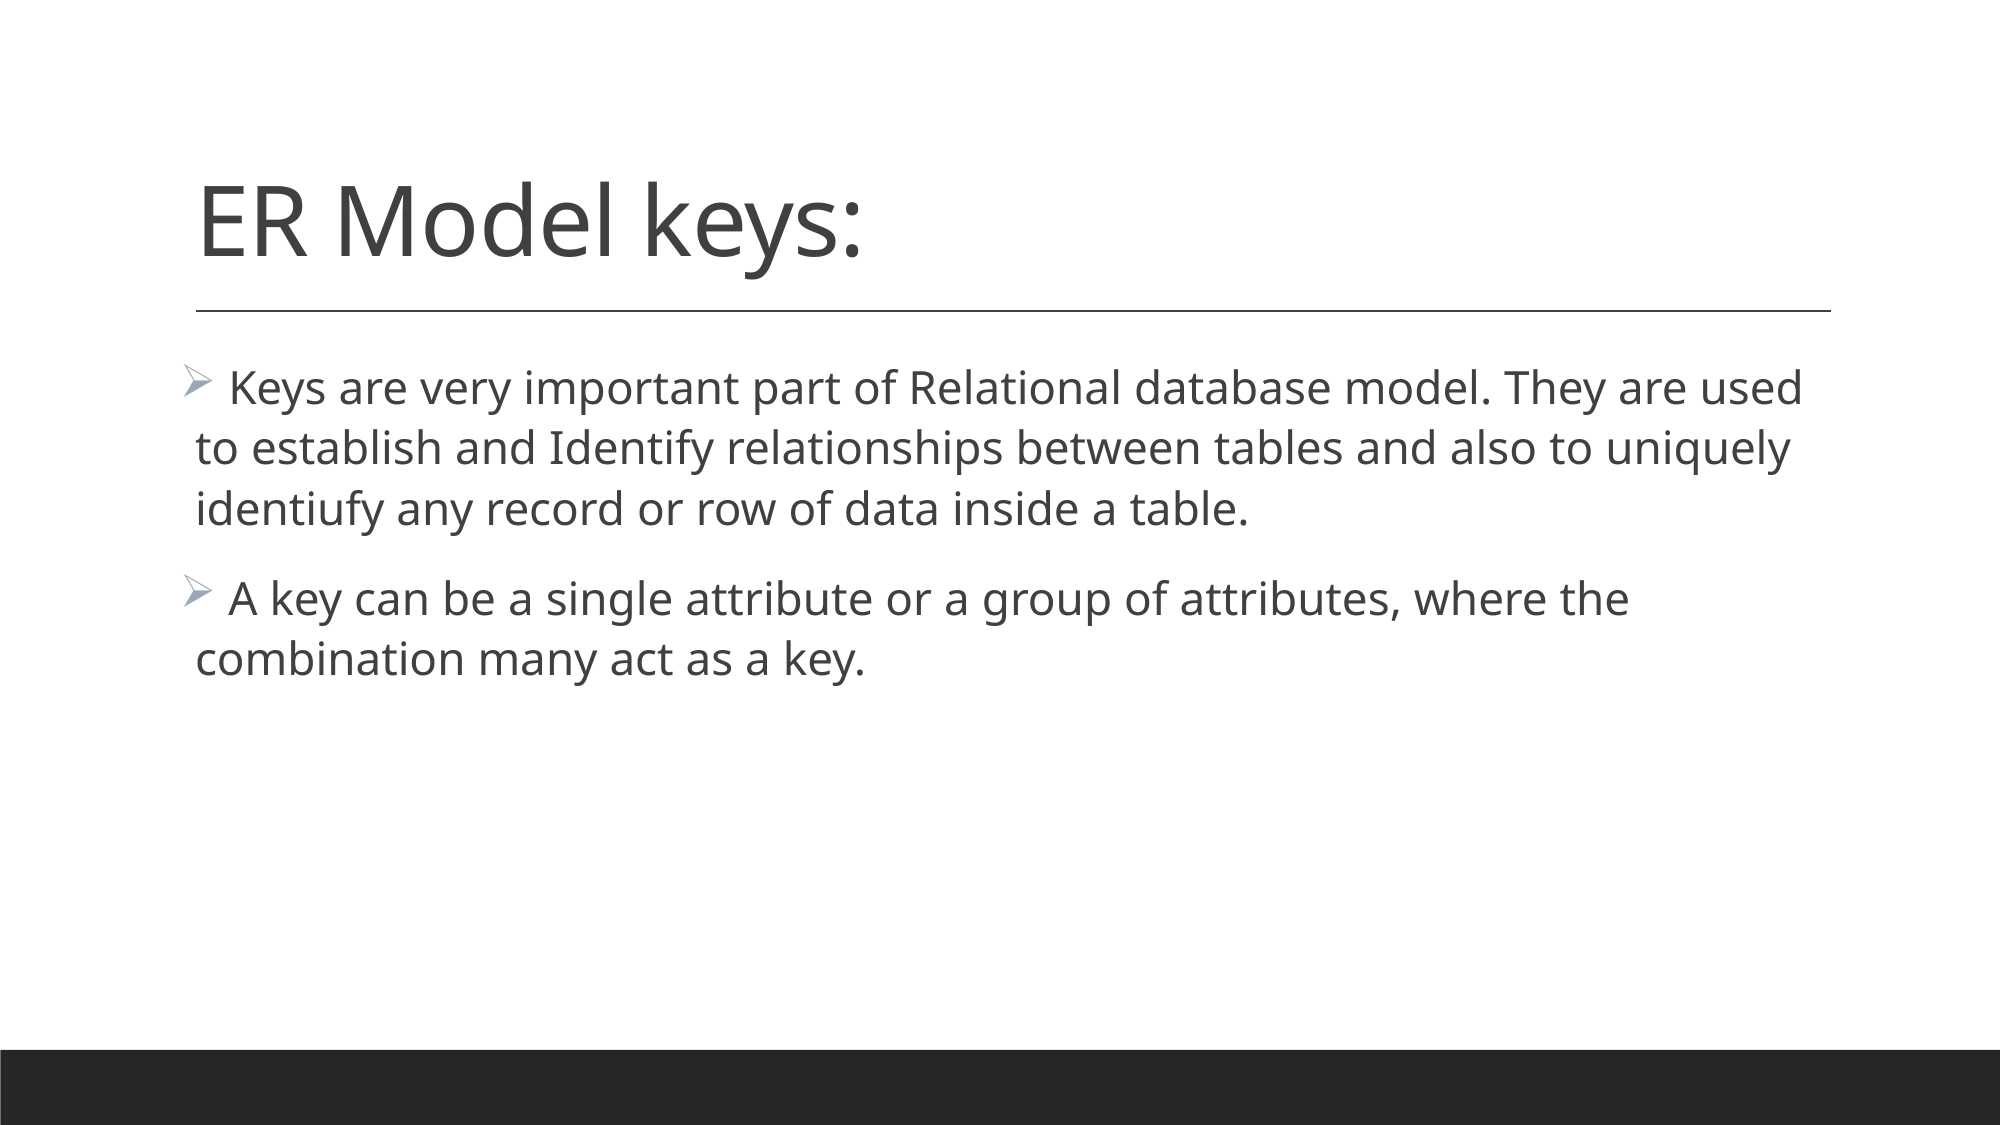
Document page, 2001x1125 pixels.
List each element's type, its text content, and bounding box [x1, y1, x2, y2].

title ER Model keys: [180, 47, 1830, 285]
list Keys are very important part of Relational database model. They are used to establish and Identify relationships between tables and also to uniquely identiufy any record or row of data inside a table. A key can be a single attribute or a group of attributes, where the combination many act as a key. [180, 345, 1830, 963]
